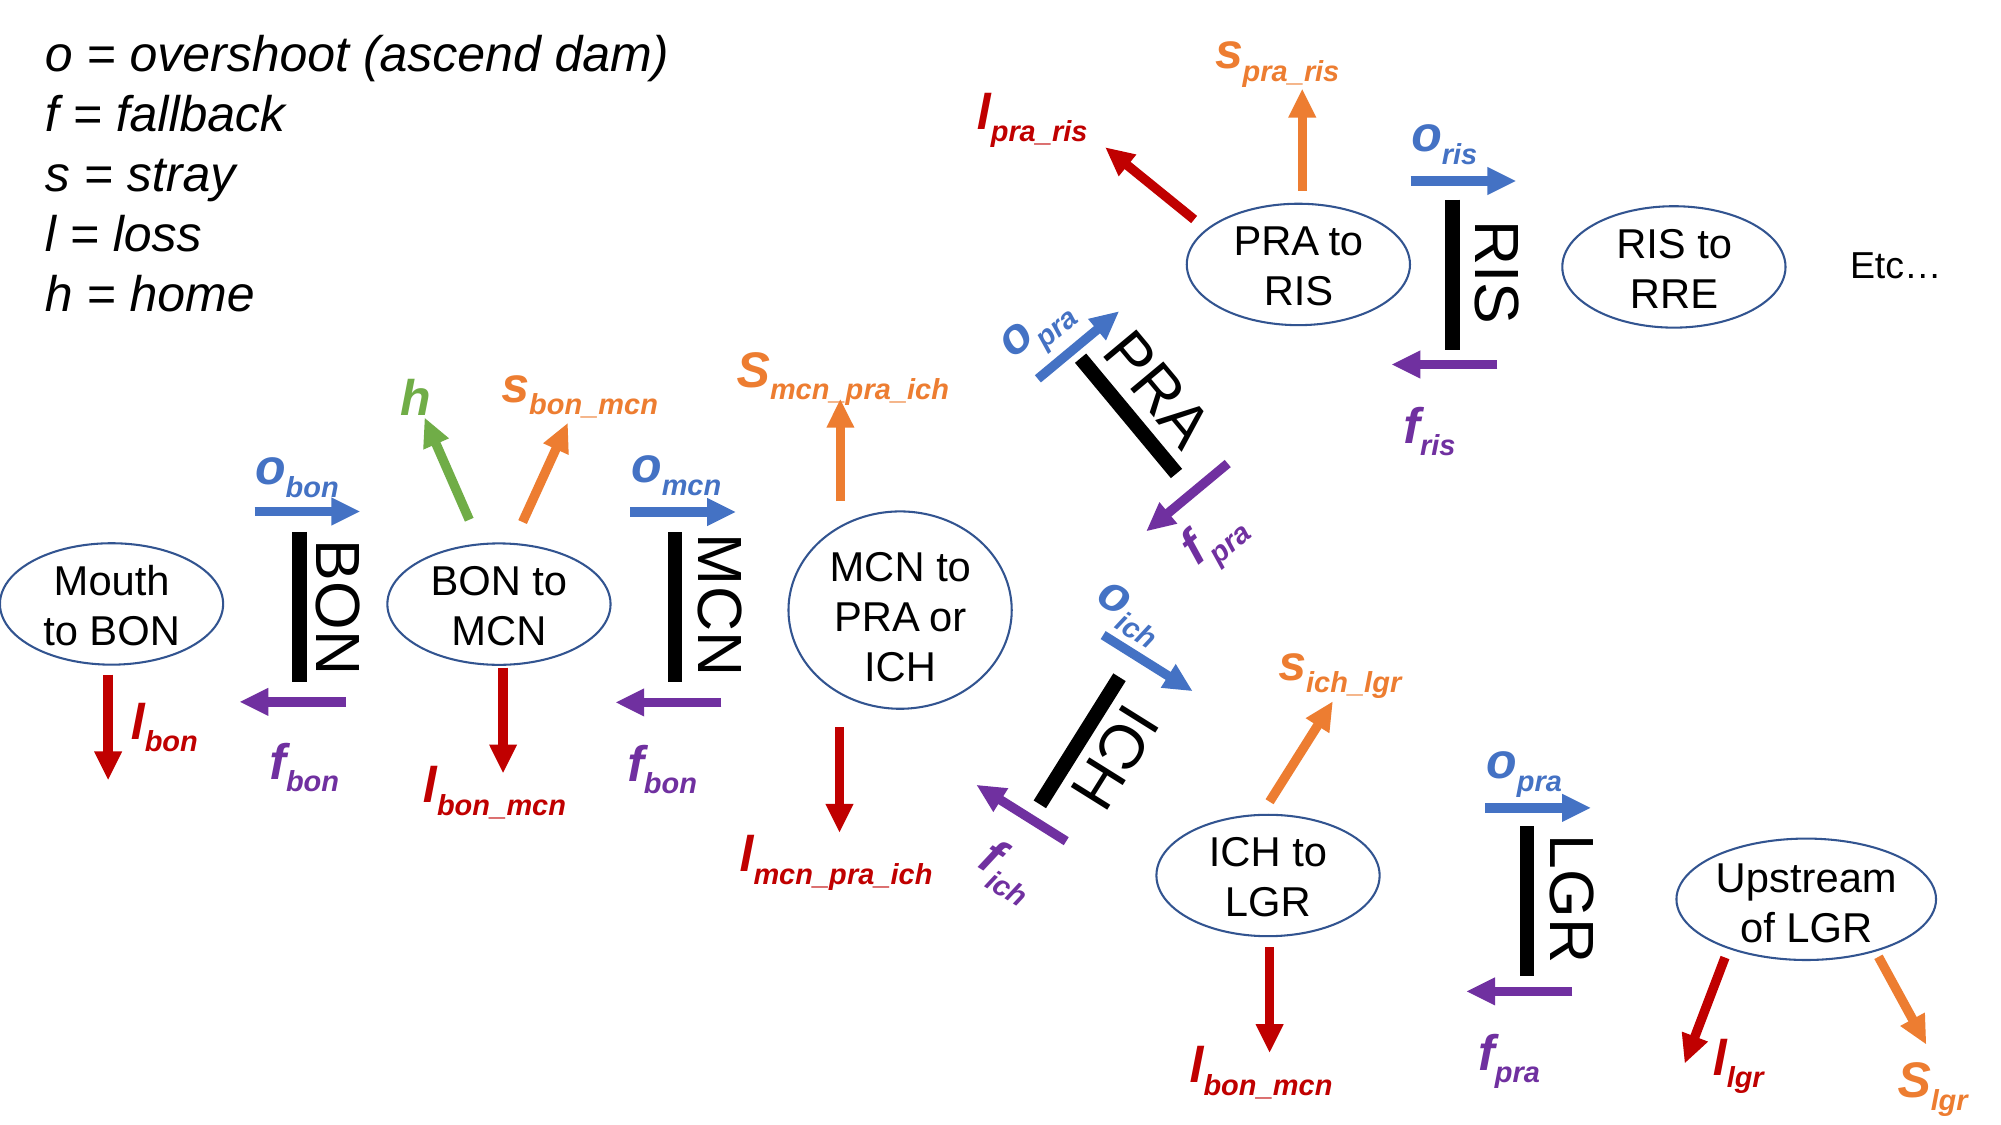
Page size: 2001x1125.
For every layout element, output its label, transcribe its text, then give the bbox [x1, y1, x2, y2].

text_box PRA [1075, 346, 1128, 402]
text_box lbon [116, 681, 228, 765]
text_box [1676, 838, 1937, 960]
text_box opra [965, 233, 1128, 389]
text_box fbon [612, 723, 725, 807]
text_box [1105, 147, 1195, 220]
text_box lbon_mcn [408, 745, 628, 829]
text_box h [385, 358, 445, 434]
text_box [1878, 956, 1926, 1044]
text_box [1186, 203, 1410, 326]
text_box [424, 418, 470, 520]
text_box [1684, 957, 1726, 1063]
text_box opra [1471, 721, 1614, 805]
text_box Mouth to BON [26, 645, 64, 661]
text_box fris [1388, 385, 1501, 469]
text_box fpra [1463, 1012, 1576, 1096]
text_box Mouth to BON [26, 546, 68, 563]
text_box MCN [678, 512, 769, 699]
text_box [387, 543, 611, 665]
text_box obon [240, 427, 364, 511]
text_box fich [950, 814, 1090, 941]
text_box BON [297, 523, 387, 692]
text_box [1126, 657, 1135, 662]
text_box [1562, 206, 1786, 328]
text_box sich_lgr [1263, 622, 1483, 706]
text_box PRA [1088, 286, 1255, 488]
text_box LGR [1530, 806, 1621, 993]
text_box oris [1396, 94, 1539, 178]
text_box omcn [616, 425, 759, 509]
text_box [0, 542, 225, 666]
text_box Slgr [1882, 1040, 2000, 1123]
text_box oich [1068, 544, 1233, 691]
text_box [1269, 701, 1333, 802]
text_box llgr [1698, 1017, 1845, 1101]
text_box spra_ris [1200, 11, 1420, 95]
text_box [788, 511, 1012, 709]
text_box Mouth to BON [156, 546, 197, 563]
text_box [522, 423, 568, 523]
text_box o = overshoot (ascend dam) f = fallback s = stray l = loss h = home [29, 14, 788, 330]
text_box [1156, 814, 1380, 937]
text_box fbon [254, 721, 384, 805]
text_box ICH [1031, 664, 1206, 863]
text_box Mouth to BON [159, 645, 197, 661]
text_box RIS [1455, 179, 1546, 366]
text_box lbon_mcn [1174, 1025, 1394, 1109]
text_box sbon_mcn [486, 344, 706, 428]
text_box fpra [1149, 459, 1289, 596]
text_box lpra_ris [962, 72, 1181, 156]
text_box Smcn_pra_ich [721, 329, 995, 413]
text_box lmcn_pra_ich [724, 814, 991, 898]
text_box Etc… [1835, 233, 1970, 294]
